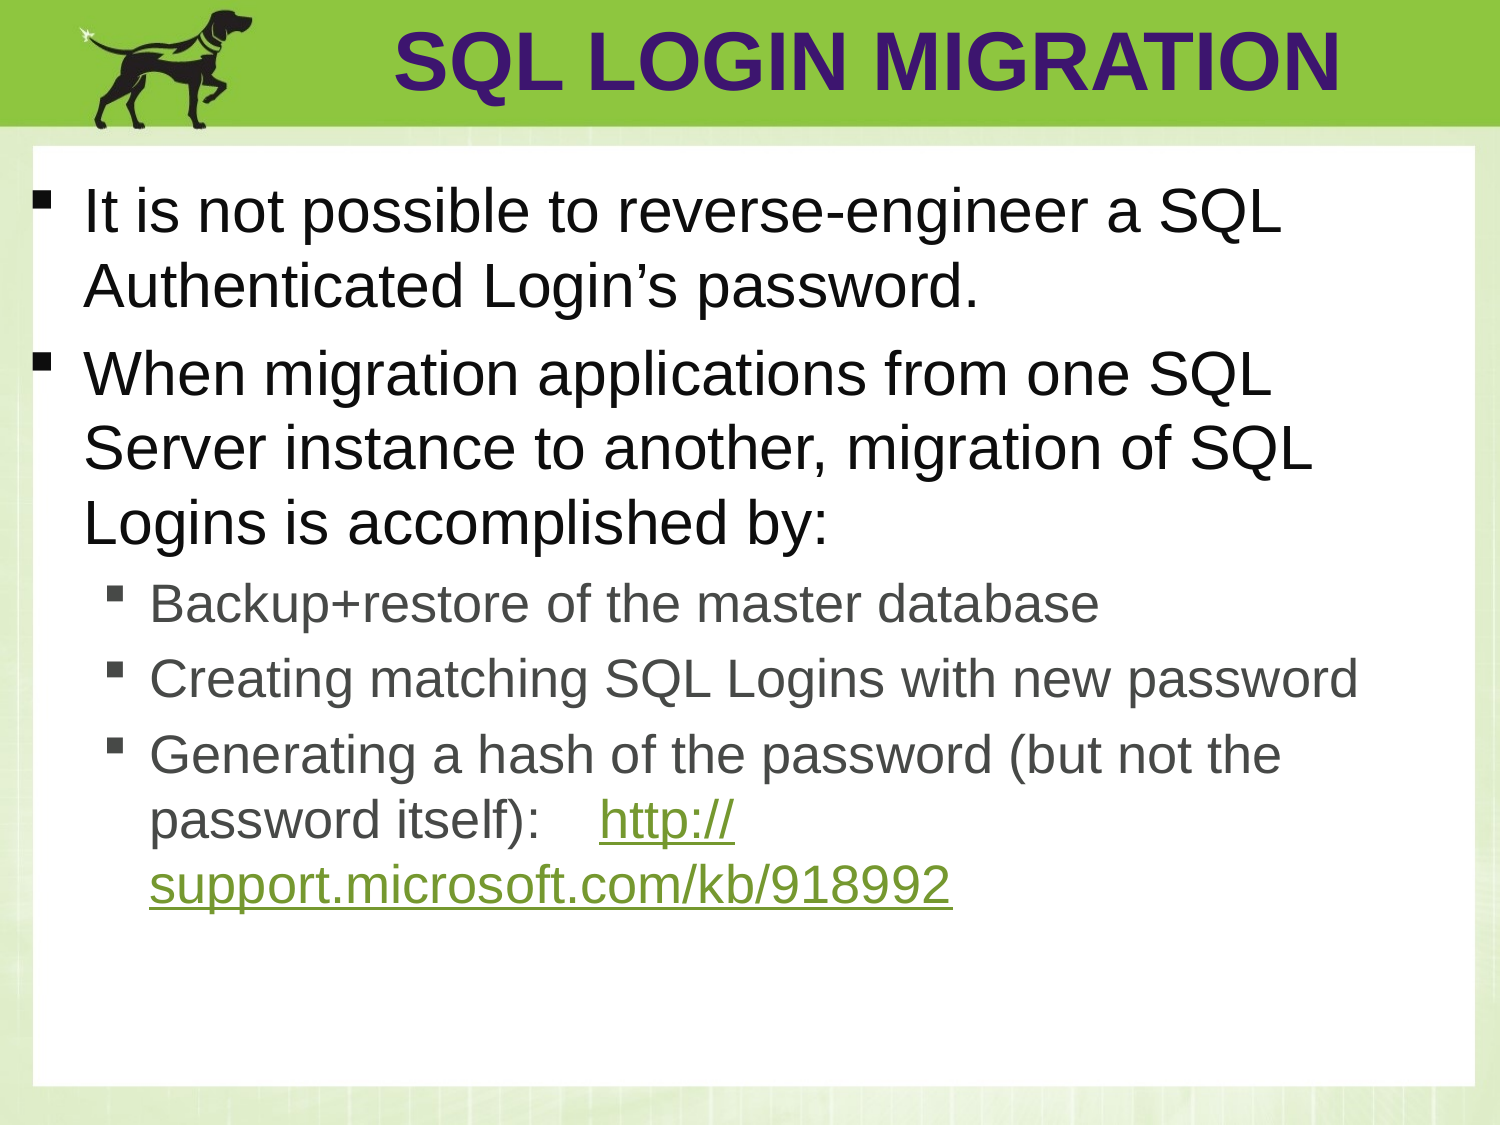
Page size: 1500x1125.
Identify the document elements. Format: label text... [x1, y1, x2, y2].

picture [0, 0, 1500, 1125]
text_box Sql login migration [249, 0, 1488, 125]
list It is not possible to reverse-engineer a SQL Authenticated Login’s password. When migration applications from one SQL Server instance to another, migration of SQL Logins is accomplished by: Backup+restore of the master database Creating matching SQL Logins with new password Generating a hash of the password (but not the password itself): http://support.microsoft.com/kb/918992 [12, 162, 1450, 1063]
